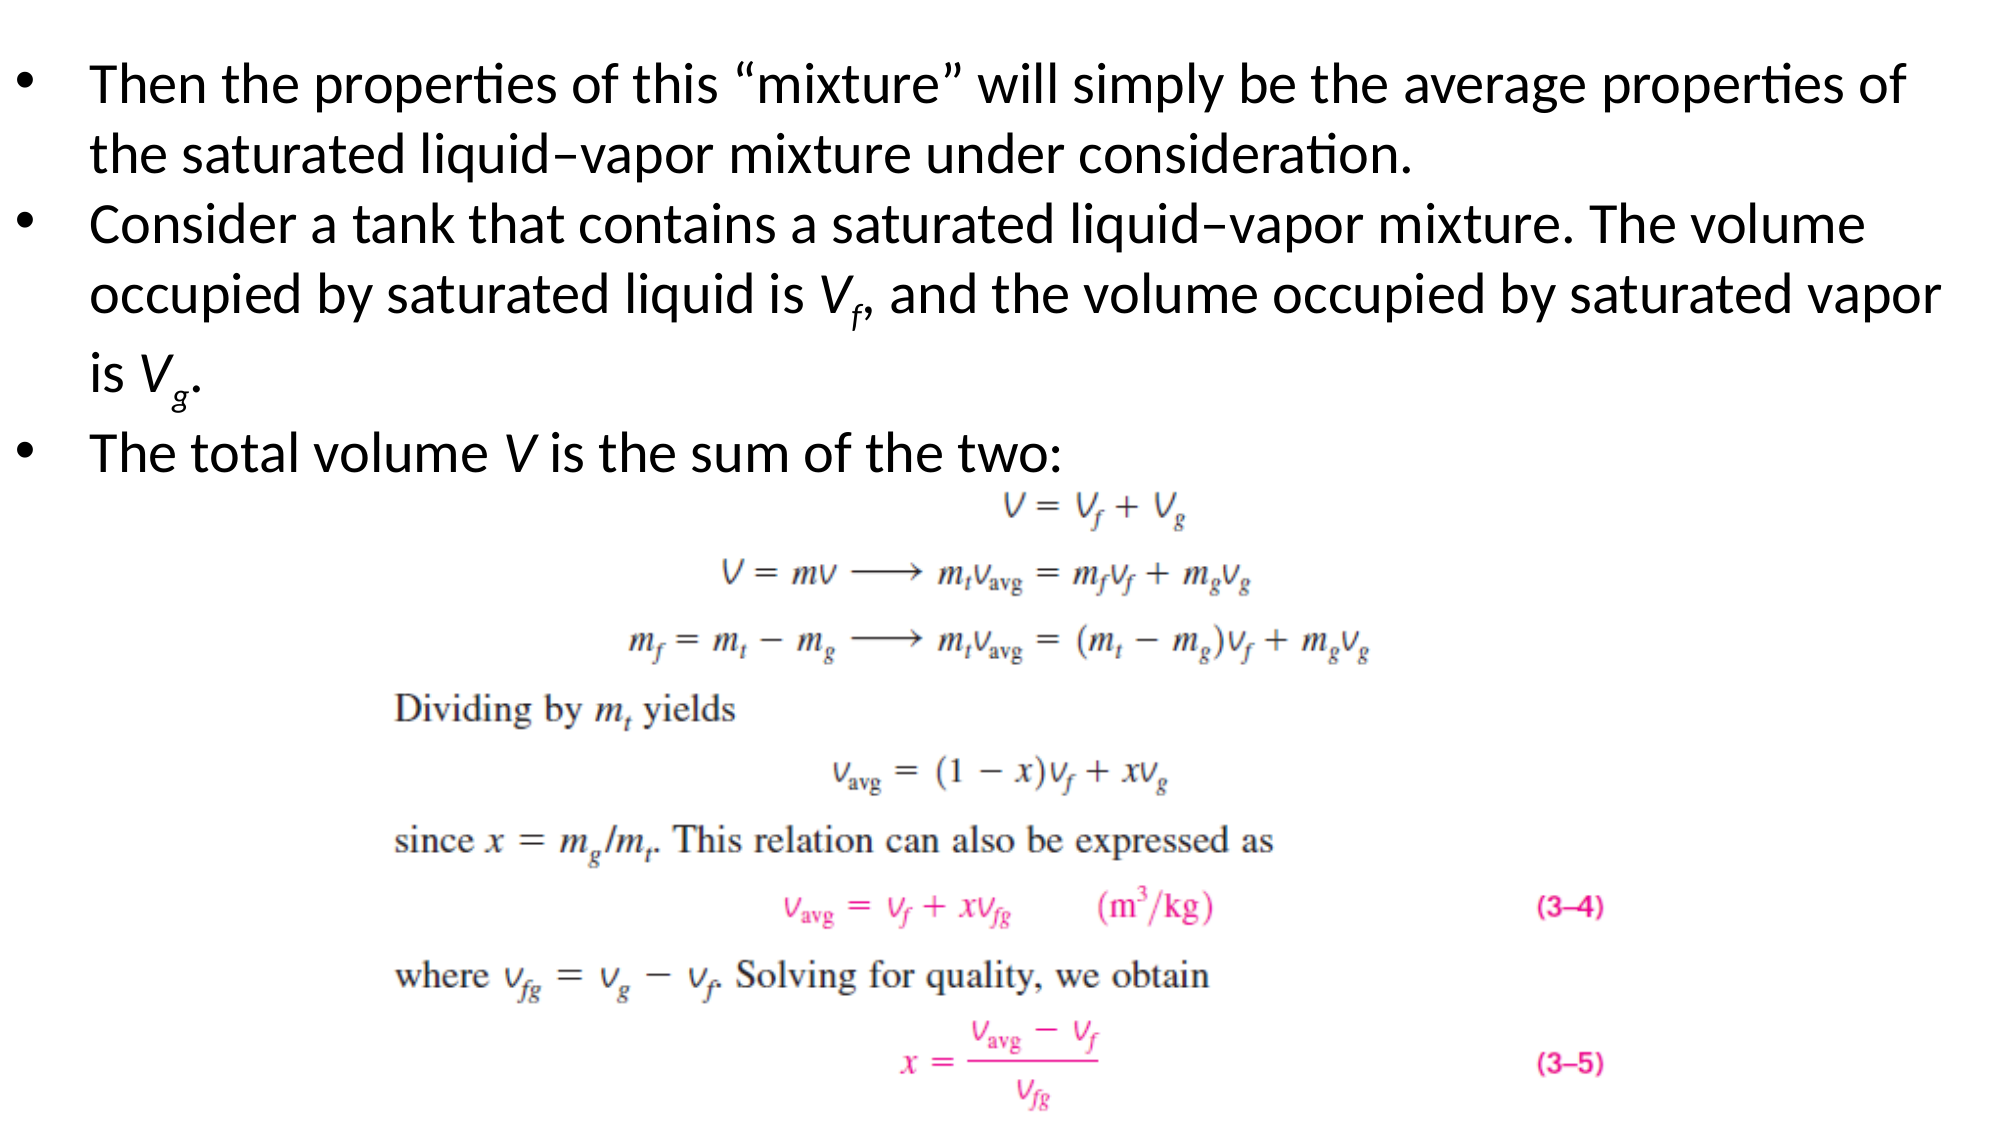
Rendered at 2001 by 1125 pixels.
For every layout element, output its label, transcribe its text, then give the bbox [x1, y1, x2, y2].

picture [377, 473, 1623, 1125]
text_box Then the properties of this “mixture” will simply be the average properties of the saturated liquid–vapor mixture under consideration. Consider a tank that contains a saturated liquid–vapor mixture. The volume occupied by saturated liquid is Vf, and the volume occupied by saturated vapor is Vg. The total volume V is the sum of the two: [0, 37, 2000, 562]
